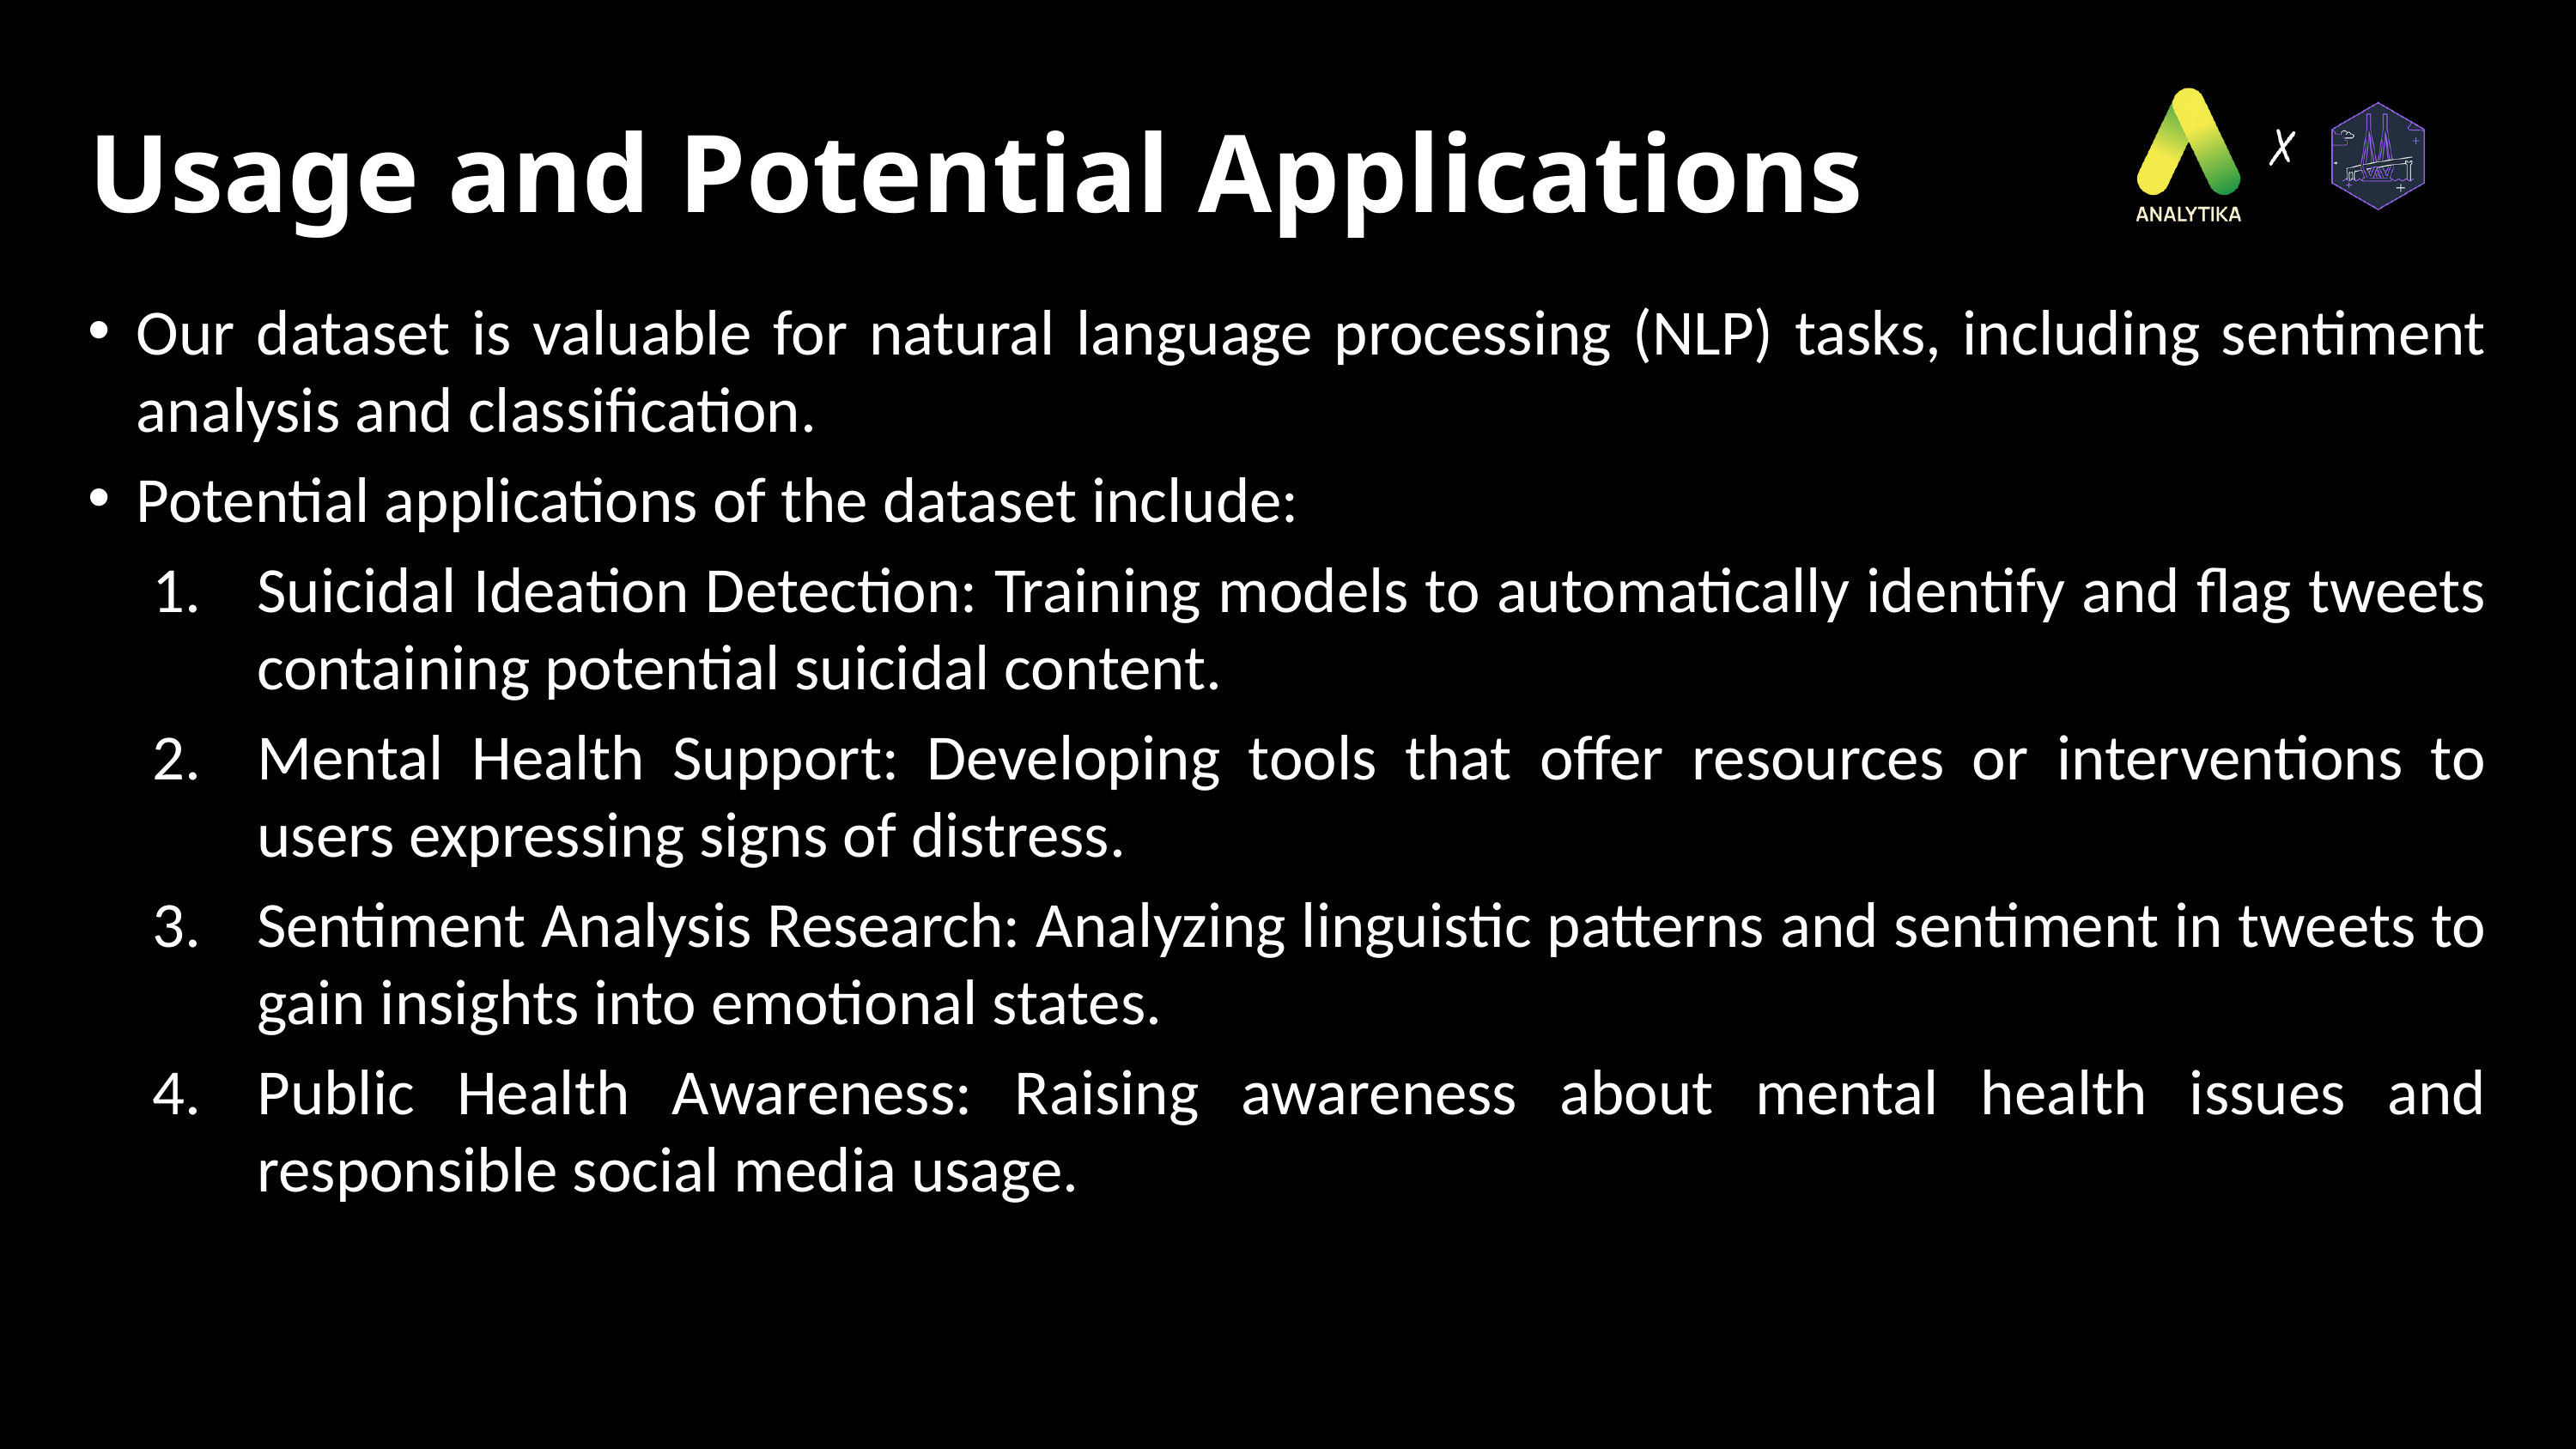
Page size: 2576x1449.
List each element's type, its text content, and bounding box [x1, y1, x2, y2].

text_box [2117, 82, 2432, 236]
list Our dataset is valuable for natural language processing (NLP) tasks, including sentiment analysis and classification. Potential applications of the dataset include: Suicidal Ideation Detection: Training models to automatically identify and flag tweets containing potential suicidal content. Mental Health Support: Developing tools that offer resources or interventions to users expressing signs of distress. Sentiment Analysis Research: Analyzing linguistic patterns and sentiment in tweets to gain insights into emotional states. Public Health Awareness: Raising awareness about mental health issues and responsible social media usage. [75, 284, 2501, 1379]
text_box Usage and Potential Applications [88, 88, 2118, 234]
